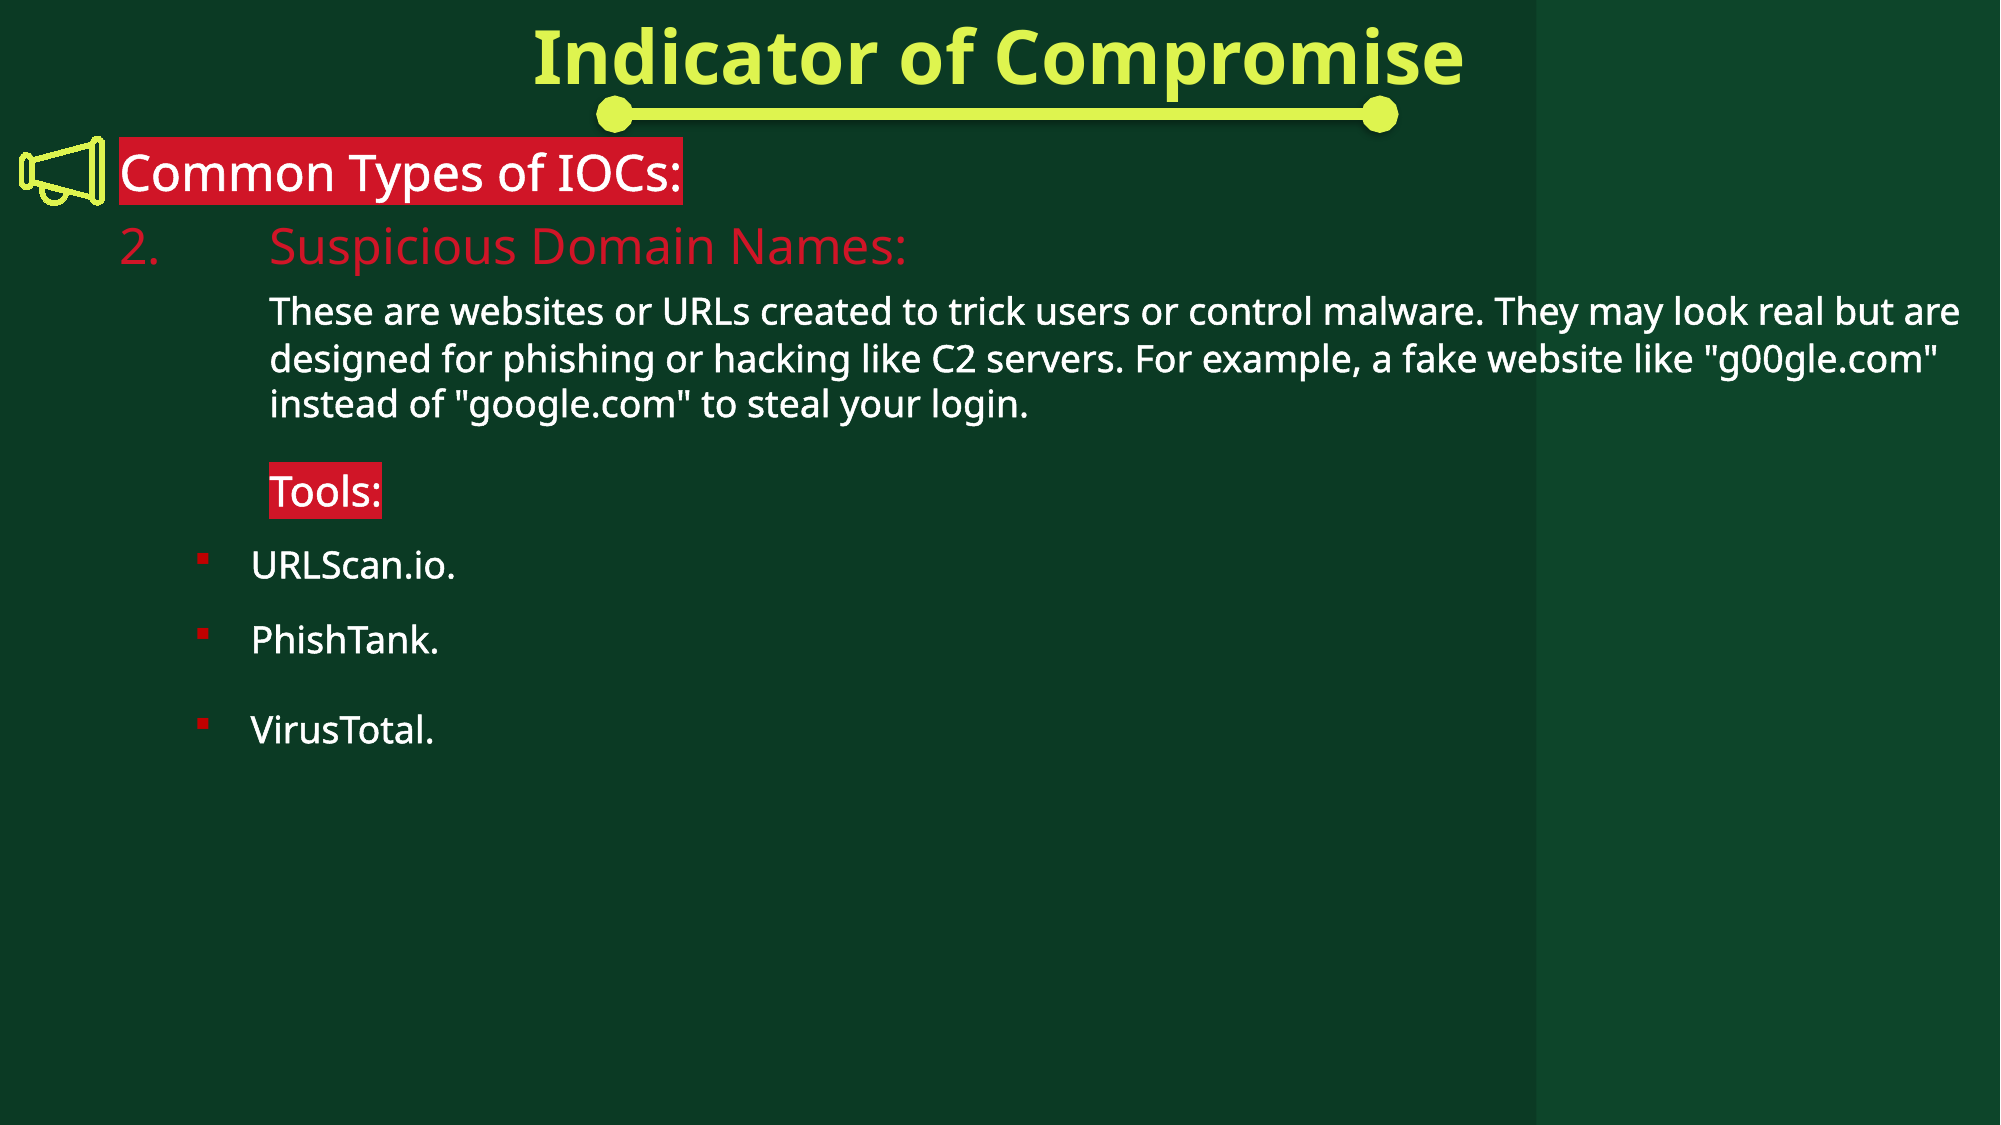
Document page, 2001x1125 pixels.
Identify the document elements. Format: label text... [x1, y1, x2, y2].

text_box 2. Suspicious Domain Names: These are websites or URLs created to trick users or control malware. They may look real but are designed for phishing or hacking like C2 servers. For example, a fake website like "g00gle.com" instead of "google.com" to steal your login. Tools: URLScan.io. PhishTank. VirusTotal. [104, 207, 2000, 758]
text_box Common Types of IOCs: [104, 133, 2000, 207]
text_box Indicator of Compromise [0, 7, 2000, 102]
text_box [19, 136, 104, 206]
